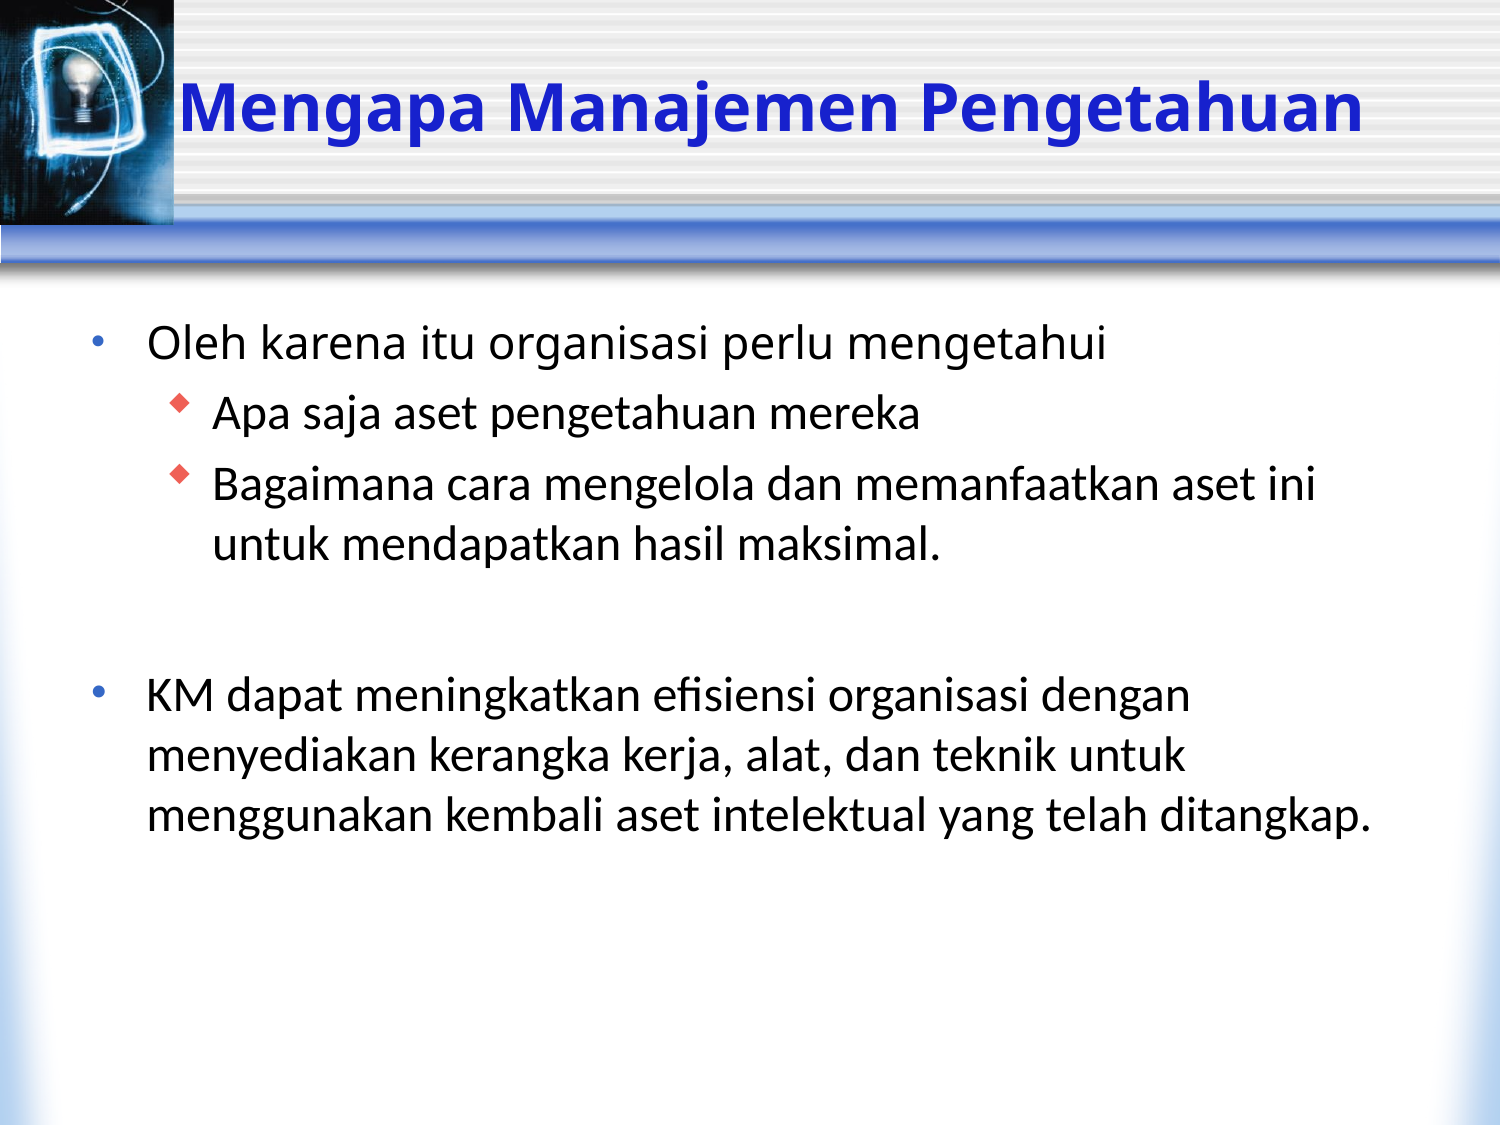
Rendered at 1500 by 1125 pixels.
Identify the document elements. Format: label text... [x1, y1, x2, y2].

title Mengapa Manajemen Pengetahuan [174, 62, 1491, 253]
picture [0, 0, 1500, 288]
picture [0, 312, 63, 1125]
text_box Oleh karena itu organisasi perlu mengetahui Apa saja aset pengetahuan mereka Bagaimana cara mengelola dan memanfaatkan aset ini untuk mendapatkan hasil maksimal. KM dapat meningkatkan efisiensi organisasi dengan menyediakan kerangka kerja, alat, dan teknik untuk menggunakan kembali aset intelektual yang telah ditangkap. [87, 300, 1411, 842]
picture [1425, 312, 1500, 1125]
